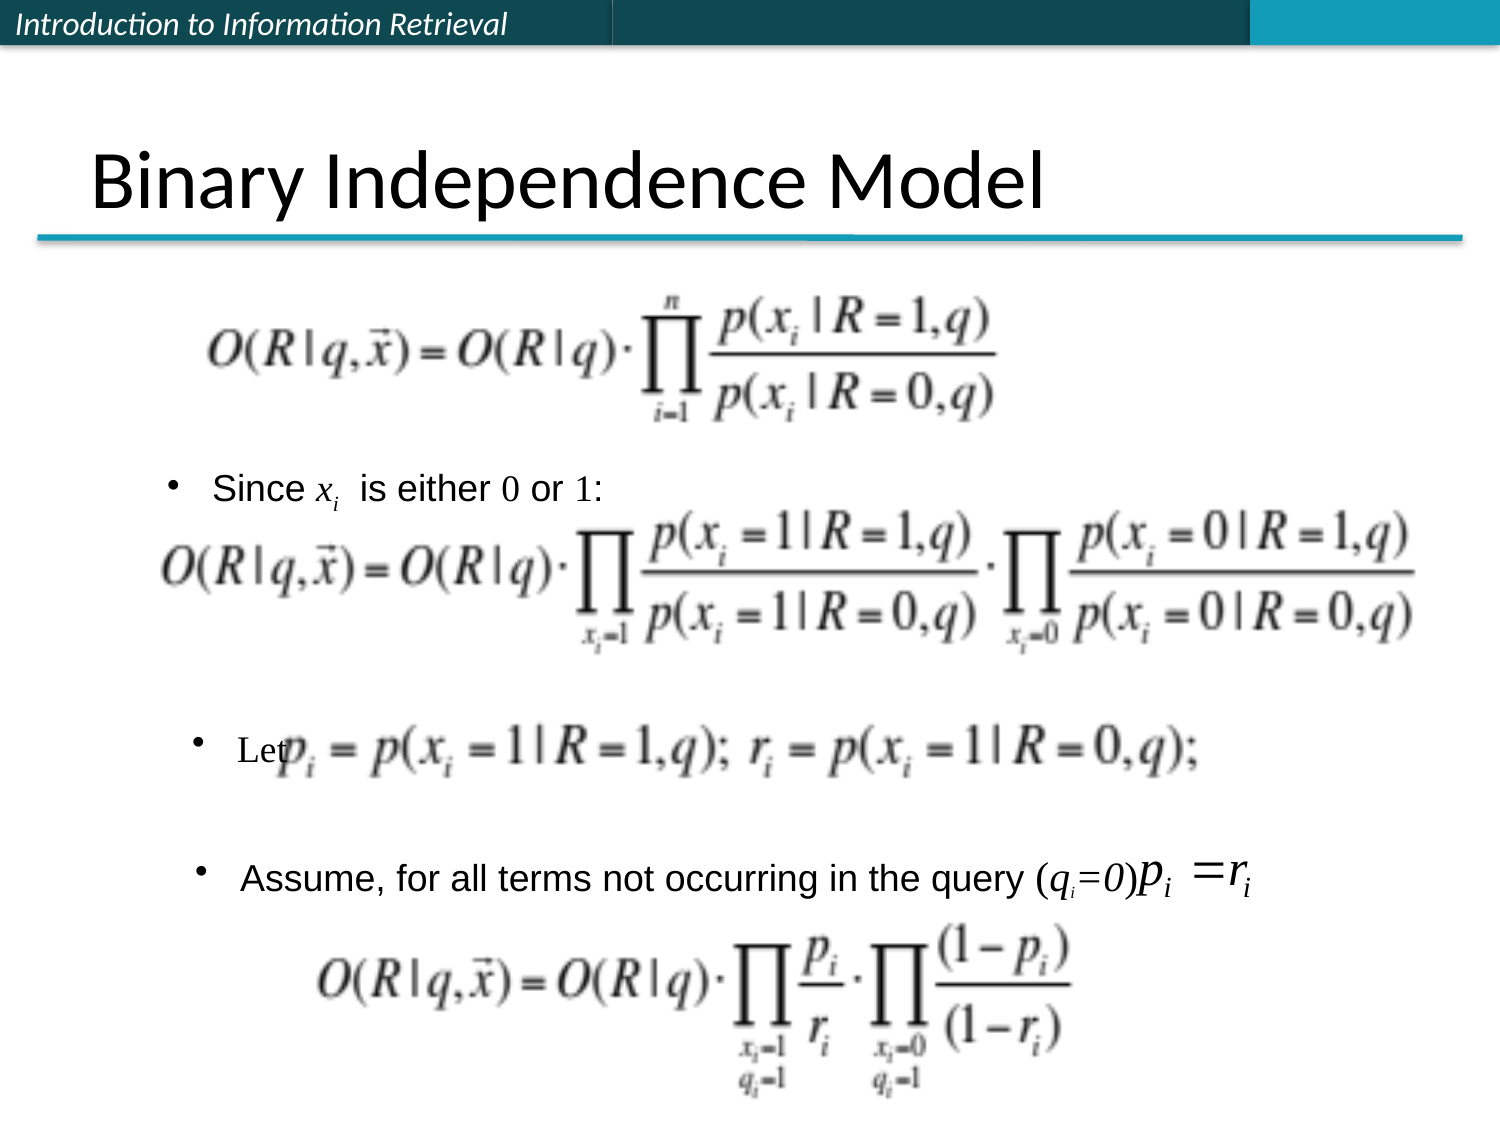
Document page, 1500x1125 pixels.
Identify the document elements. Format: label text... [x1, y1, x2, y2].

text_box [174, 712, 1263, 918]
text_box Since xi is either 0 or 1: [152, 456, 619, 489]
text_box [201, 274, 1000, 427]
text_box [156, 487, 1419, 659]
title Binary Independence Model [75, 45, 1425, 233]
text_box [312, 900, 1078, 1104]
